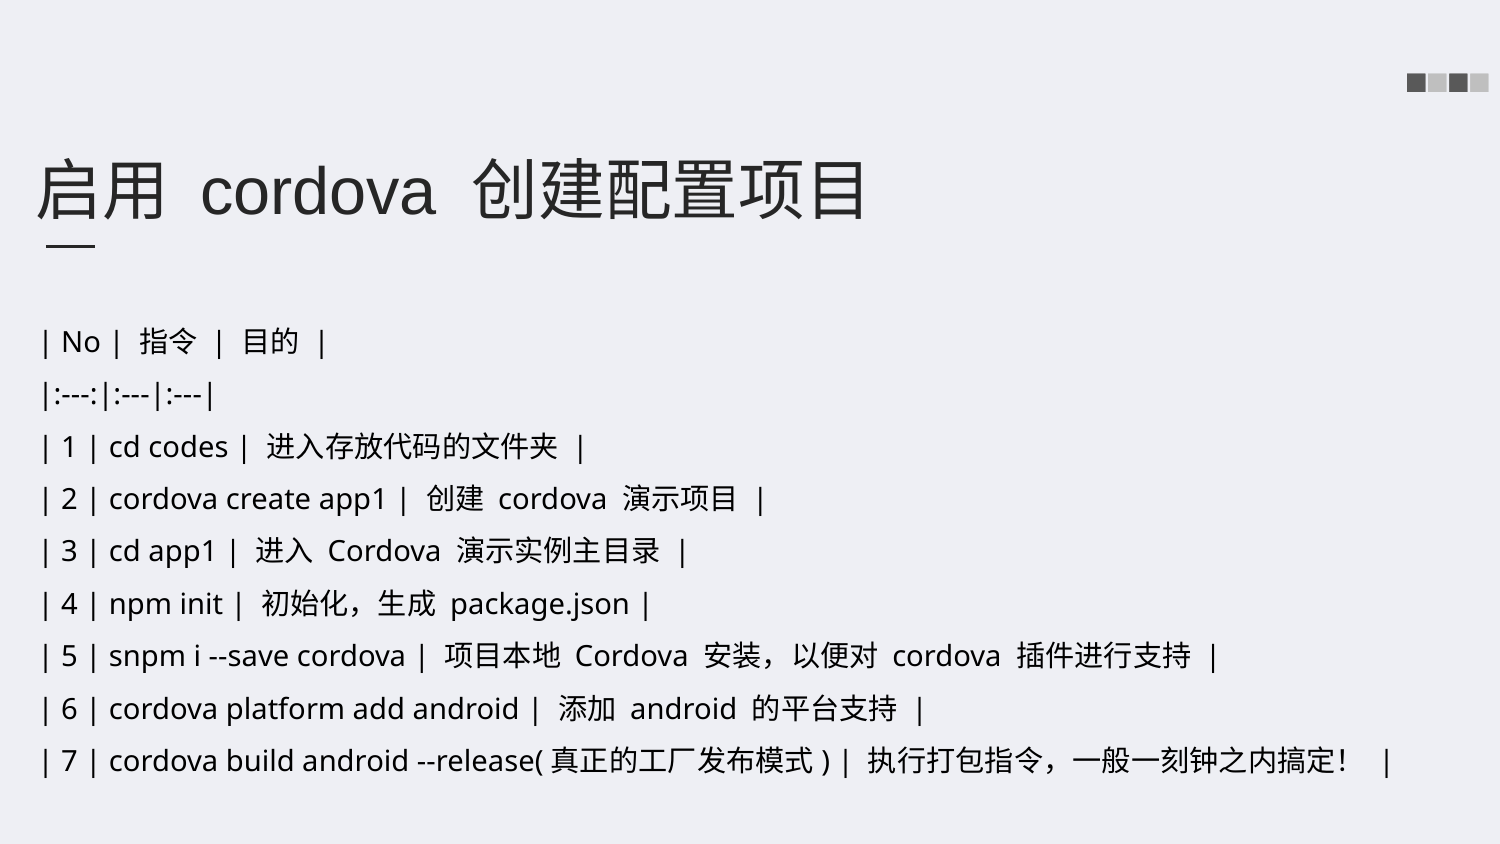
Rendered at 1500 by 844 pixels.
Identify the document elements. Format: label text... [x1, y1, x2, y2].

text_box | No | 指令 | 目的 | |:---:|:---|:---| | 1 | cd codes | 进入存放代码的文件夹 | | 2 | cordova create app1 | 创建 cordova 演示项目 | | 3 | cd app1 | 进入 Cordova 演示实例主目录 | | 4 | npm init | 初始化，生成 package.json | | 5 | snpm i --save cordova | 项目本地 Cordova 安装，以便对 cordova 插件进行支持 | | 6 | cordova platform add android | 添加 android 的平台支持 | | 7 | cordova build android --release(真正的工厂发布模式) | 执行打包指令，一般一刻钟之内搞定！ | [22, 298, 1426, 785]
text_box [1407, 73, 1489, 92]
text_box 启用 cordova 创建配置项目 [20, 140, 1500, 235]
